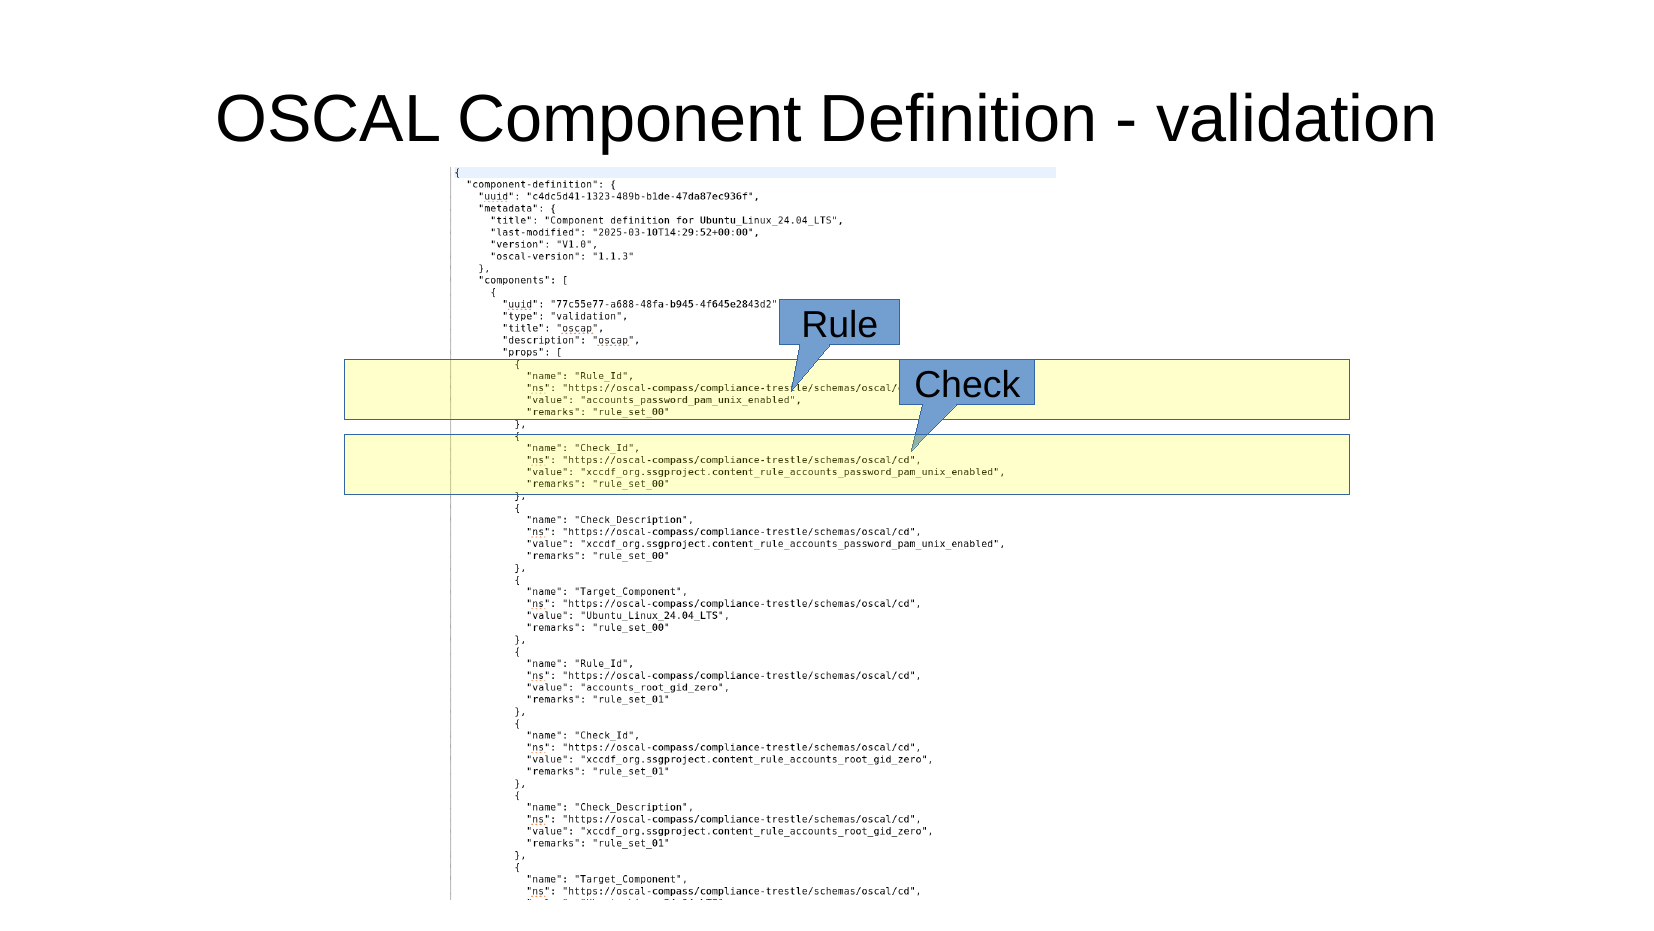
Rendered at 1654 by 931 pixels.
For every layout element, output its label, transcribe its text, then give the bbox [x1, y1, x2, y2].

picture [449, 167, 1056, 901]
text_box OSCAL Component Definition - validation [82, 37, 1571, 193]
text_box [1060, 434, 1350, 495]
text_box [1060, 359, 1350, 420]
text_box [344, 359, 444, 420]
text_box [344, 434, 444, 495]
